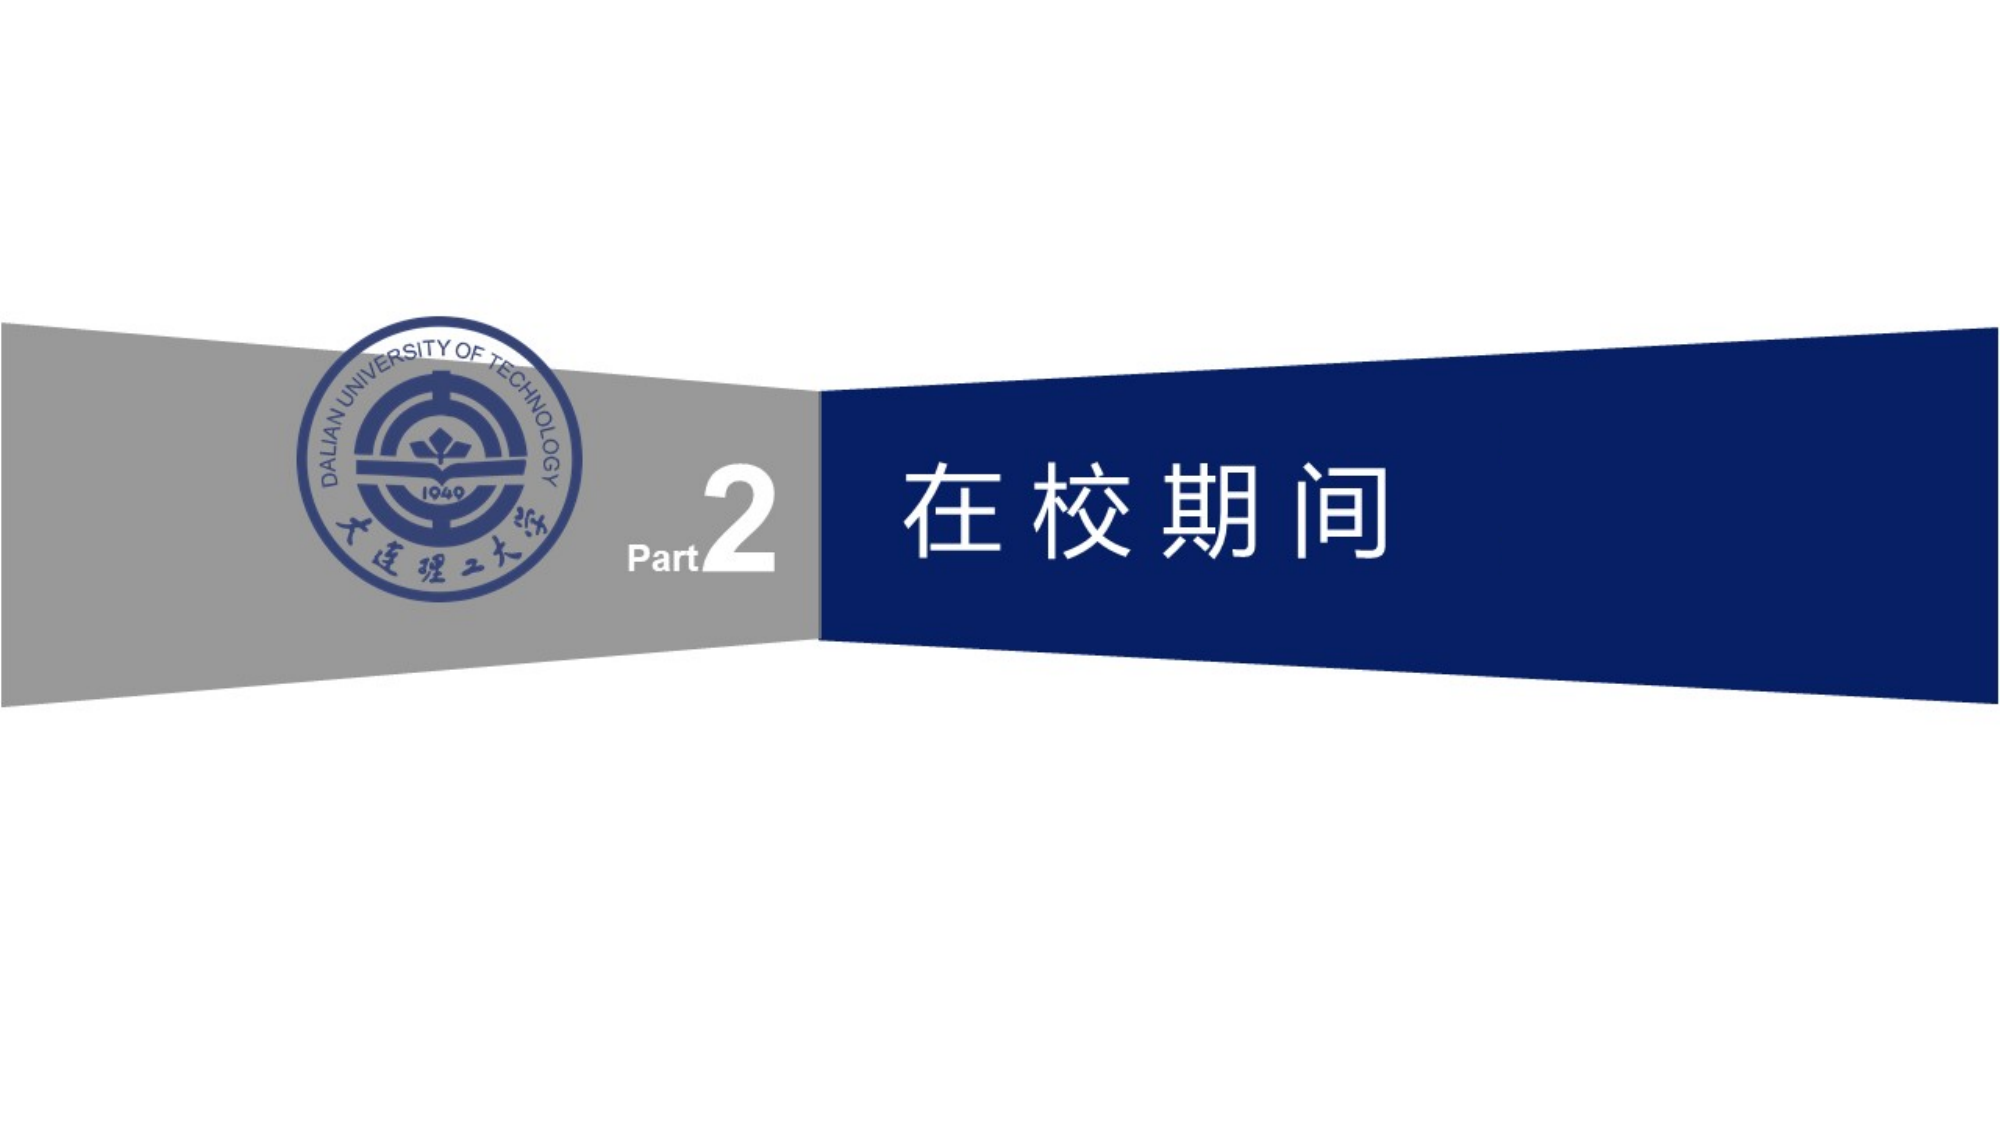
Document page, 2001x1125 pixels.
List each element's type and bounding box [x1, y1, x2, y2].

list [0, 0, 2000, 1125]
